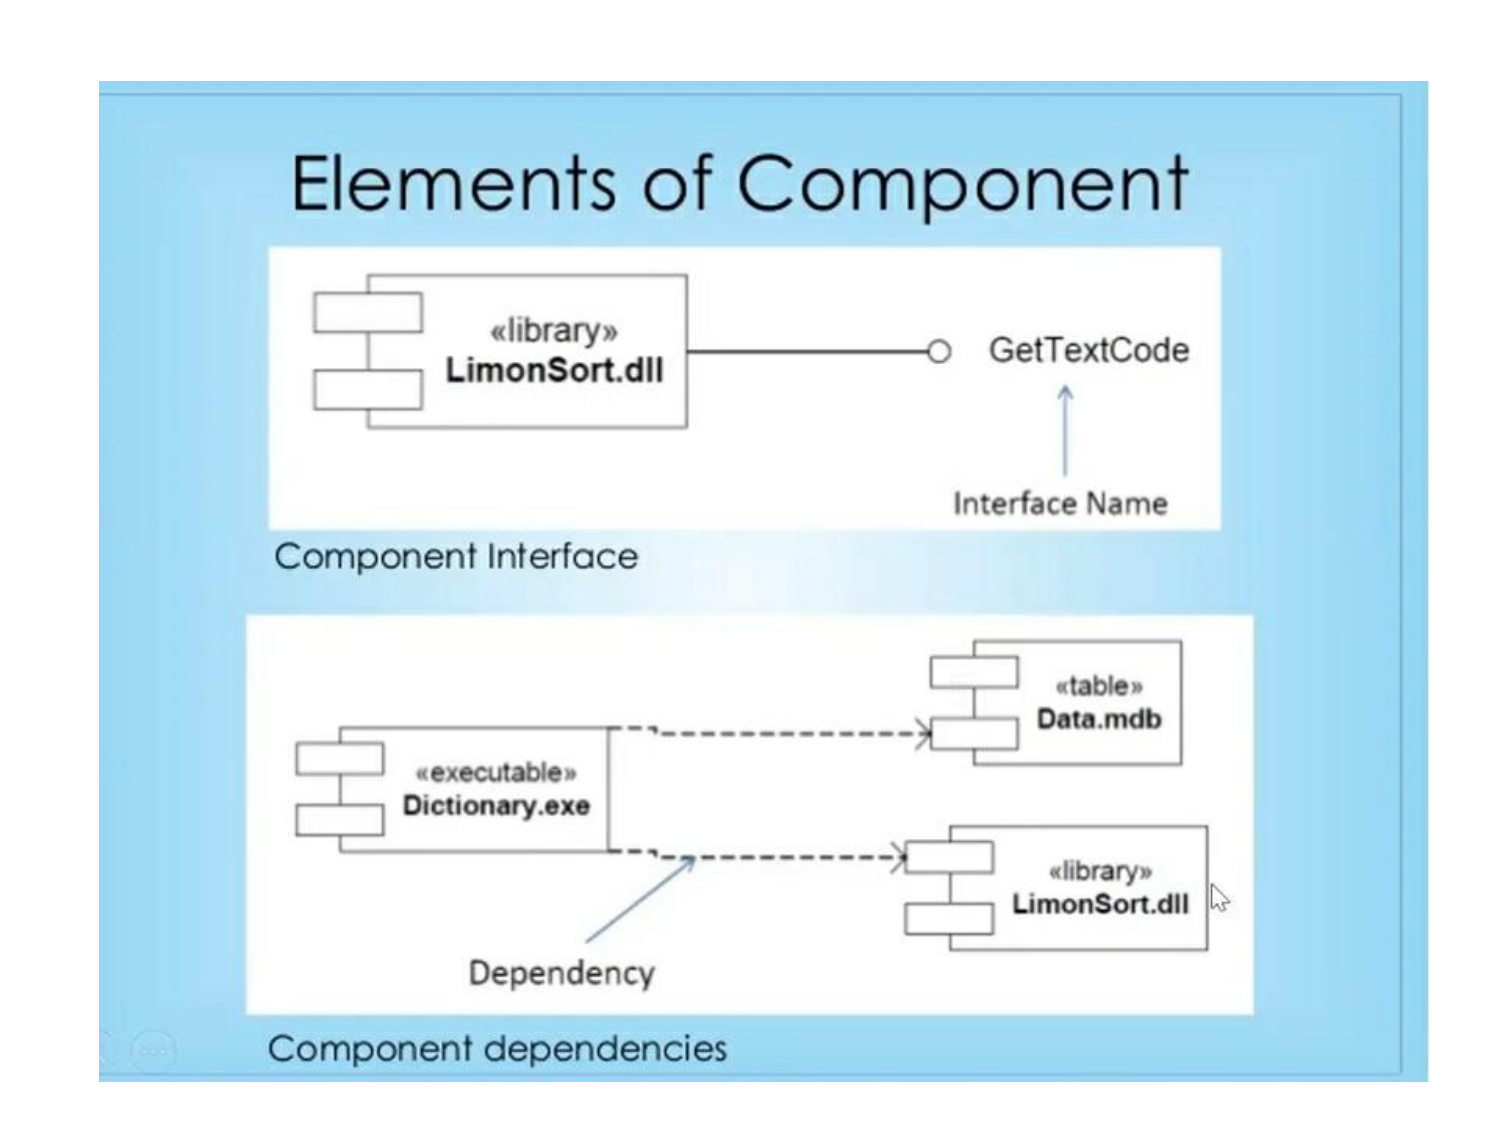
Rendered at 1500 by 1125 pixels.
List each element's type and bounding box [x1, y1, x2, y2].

picture [99, 81, 1430, 1082]
